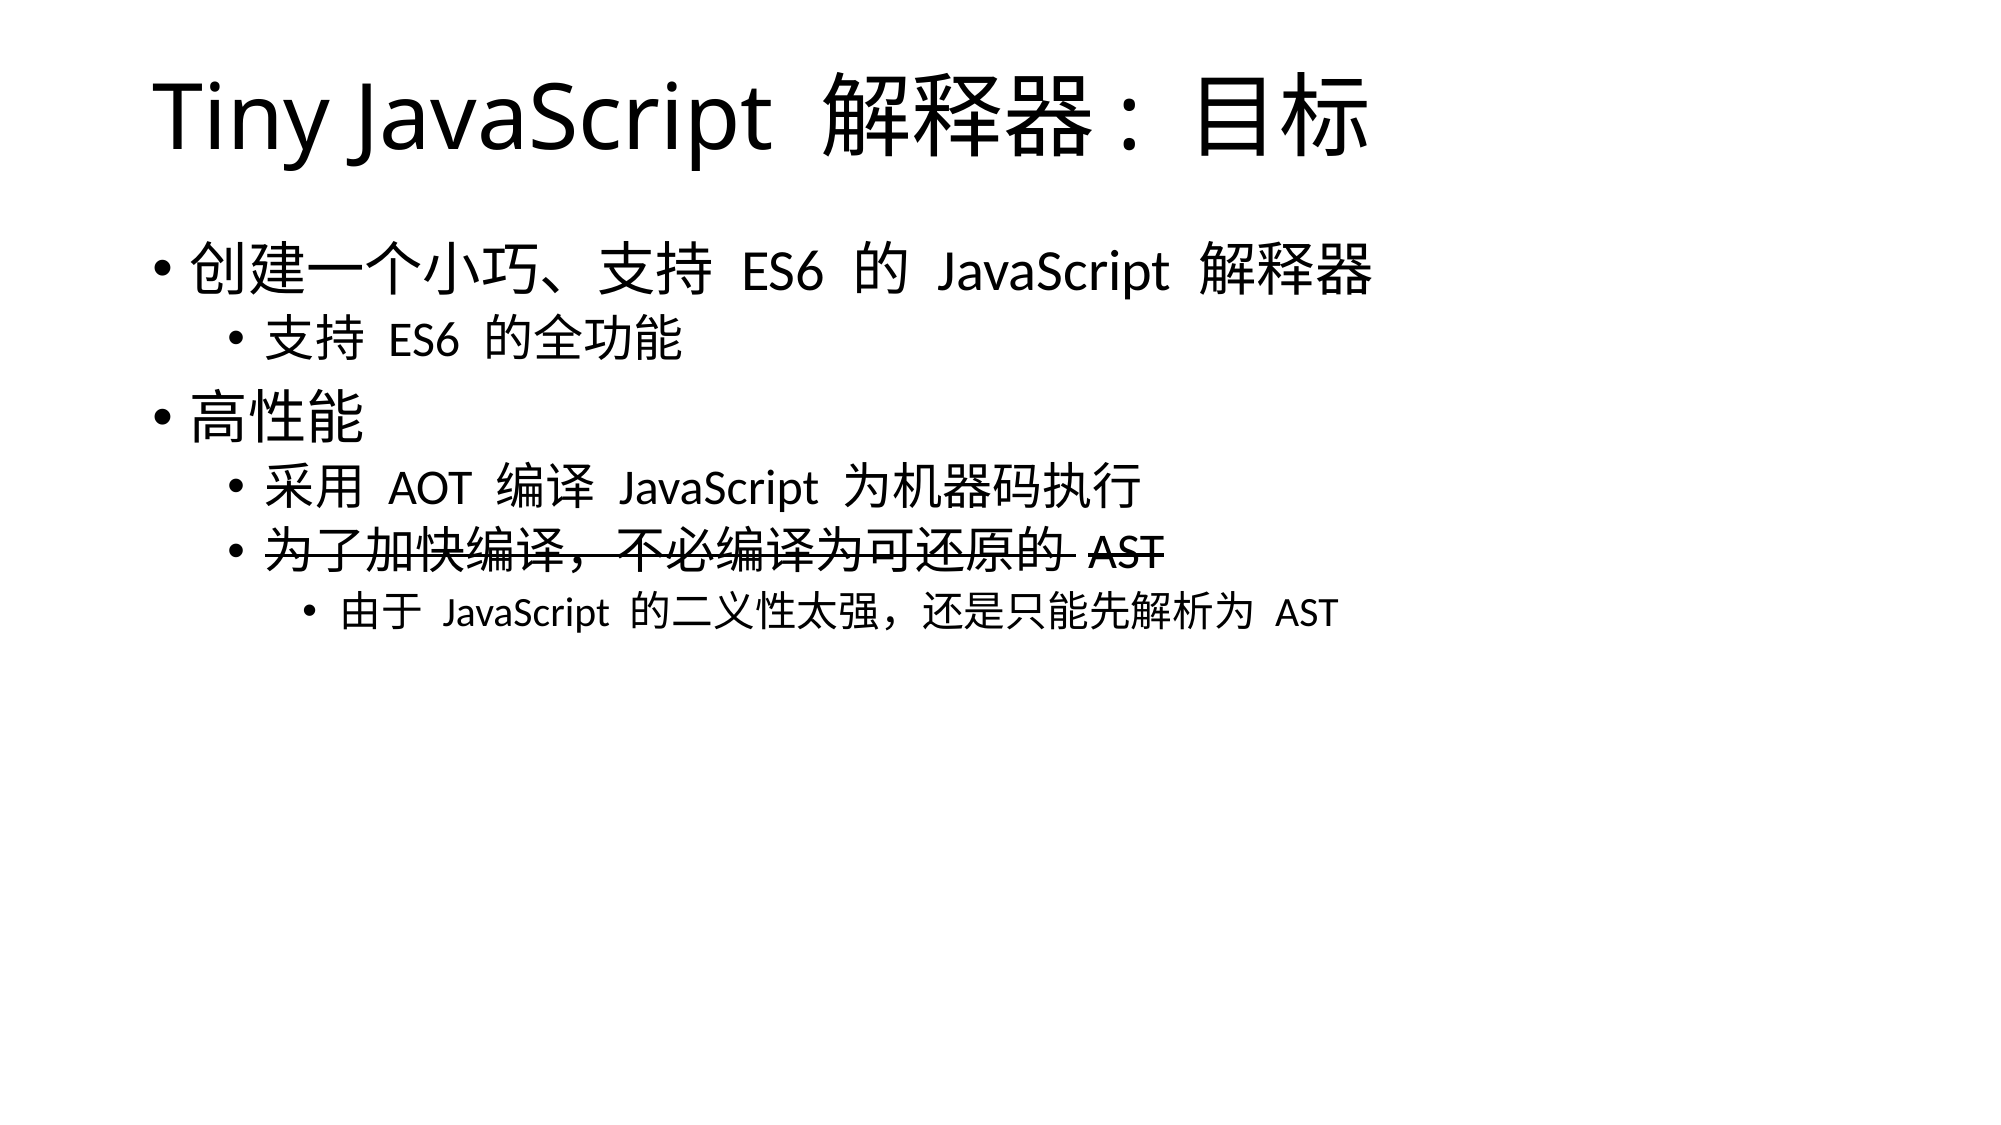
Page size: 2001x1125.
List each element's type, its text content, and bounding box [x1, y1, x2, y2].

title Tiny JavaScript 解释器: 目标 [137, 59, 1863, 181]
list 创建一个小巧、支持 ES6 的 JavaScript 解释器 支持 ES6 的全功能 高性能 采用 AOT 编译 JavaScript 为机器码执行 为了加快编译，不必编译为可还原的 AST 由于 JavaScript 的二义性太强，还是只能先解析为 AST [137, 232, 1863, 1014]
